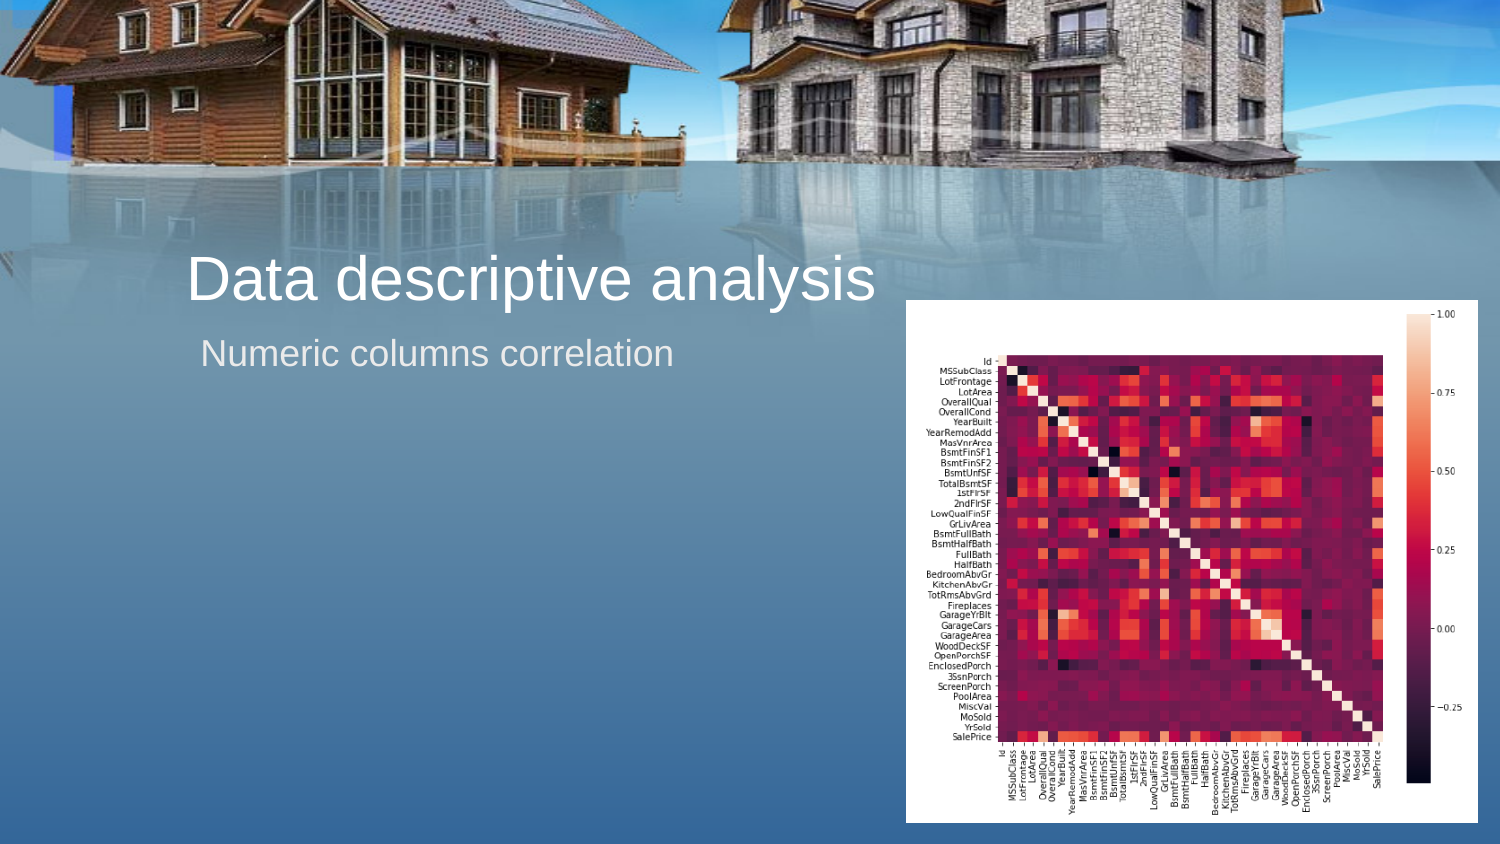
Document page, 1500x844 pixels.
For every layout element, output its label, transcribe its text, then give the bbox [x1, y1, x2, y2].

title Data descriptive analysis [171, 235, 938, 316]
list Numeric columns correlation [185, 321, 709, 413]
picture [0, 0, 1500, 823]
